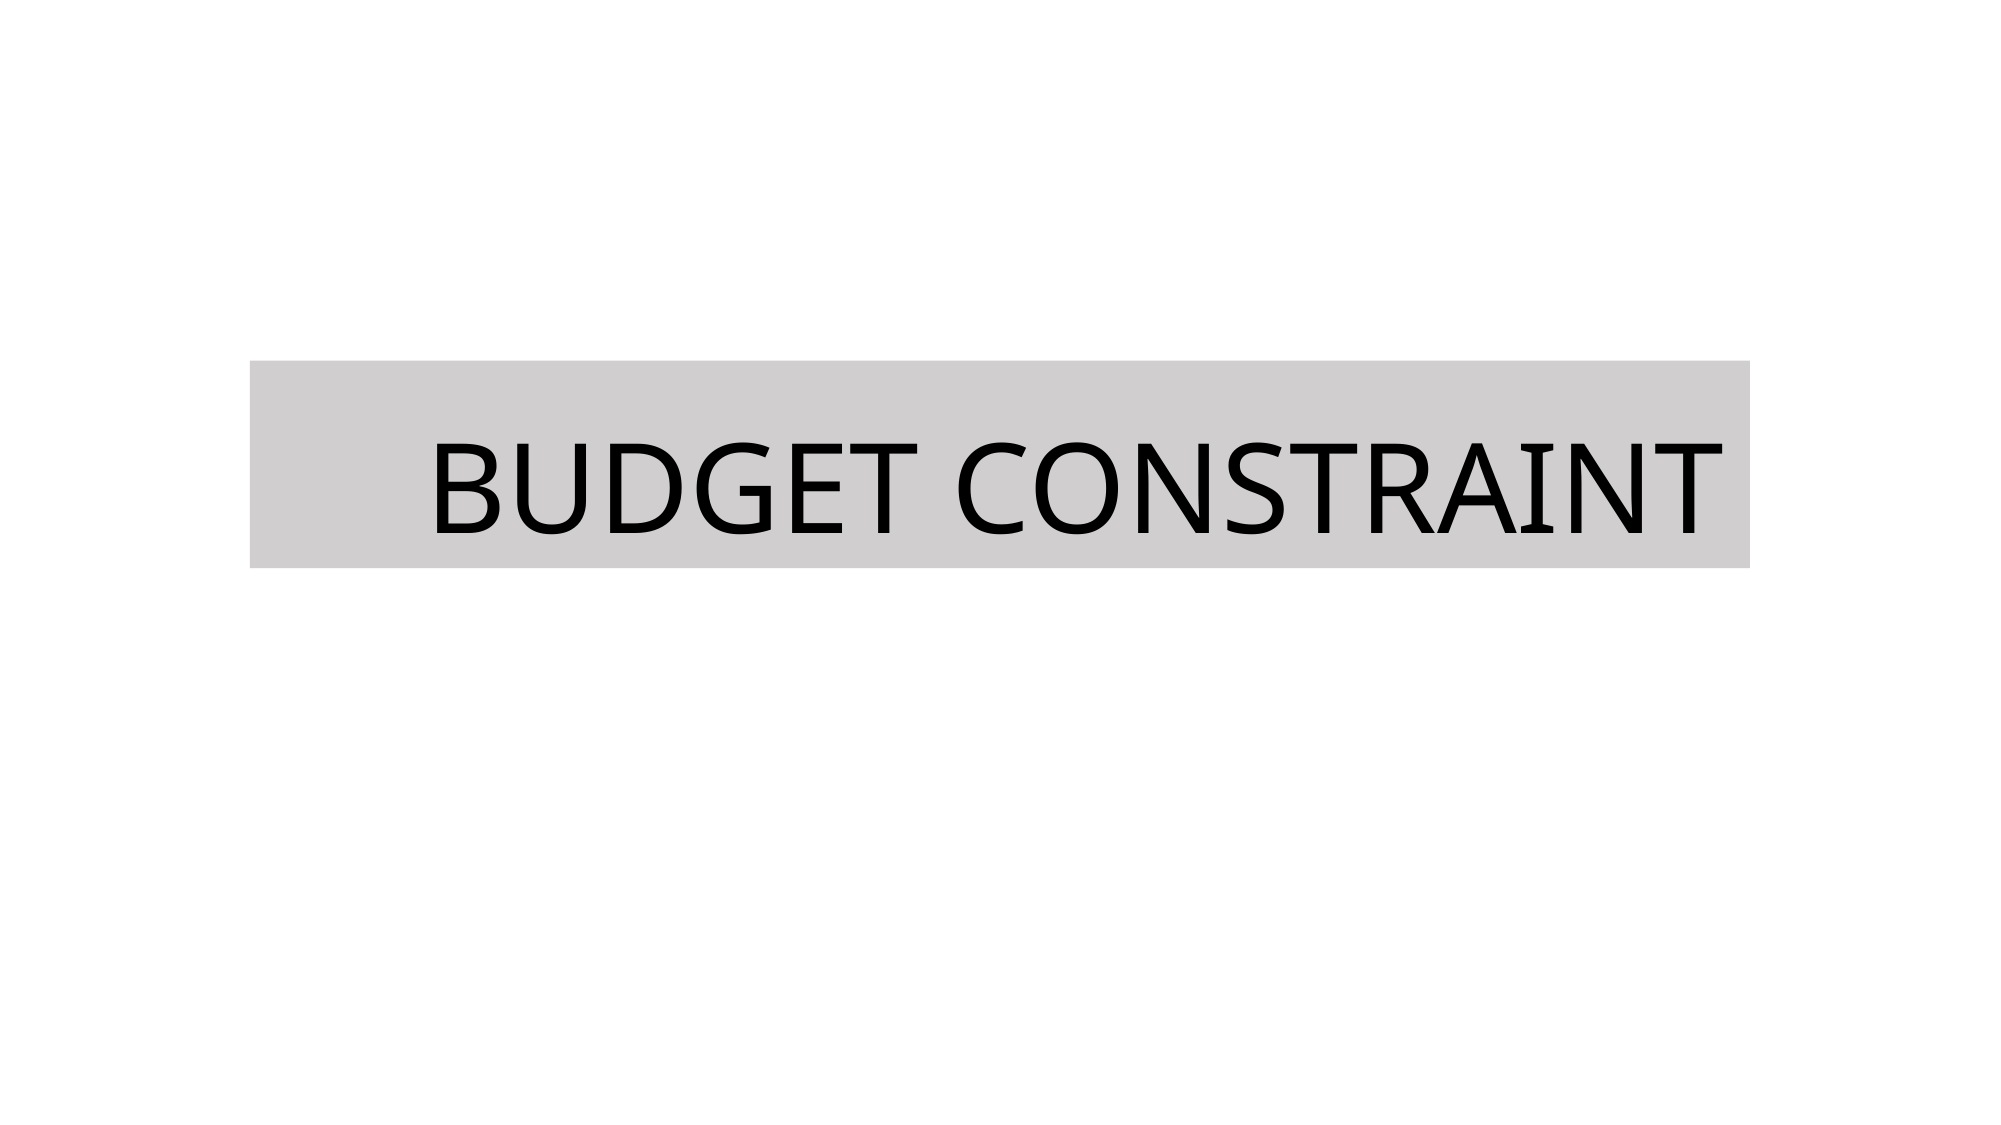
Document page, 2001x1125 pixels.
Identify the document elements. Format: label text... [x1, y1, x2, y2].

title BUDGET CONSTRAINT [249, 360, 1750, 569]
